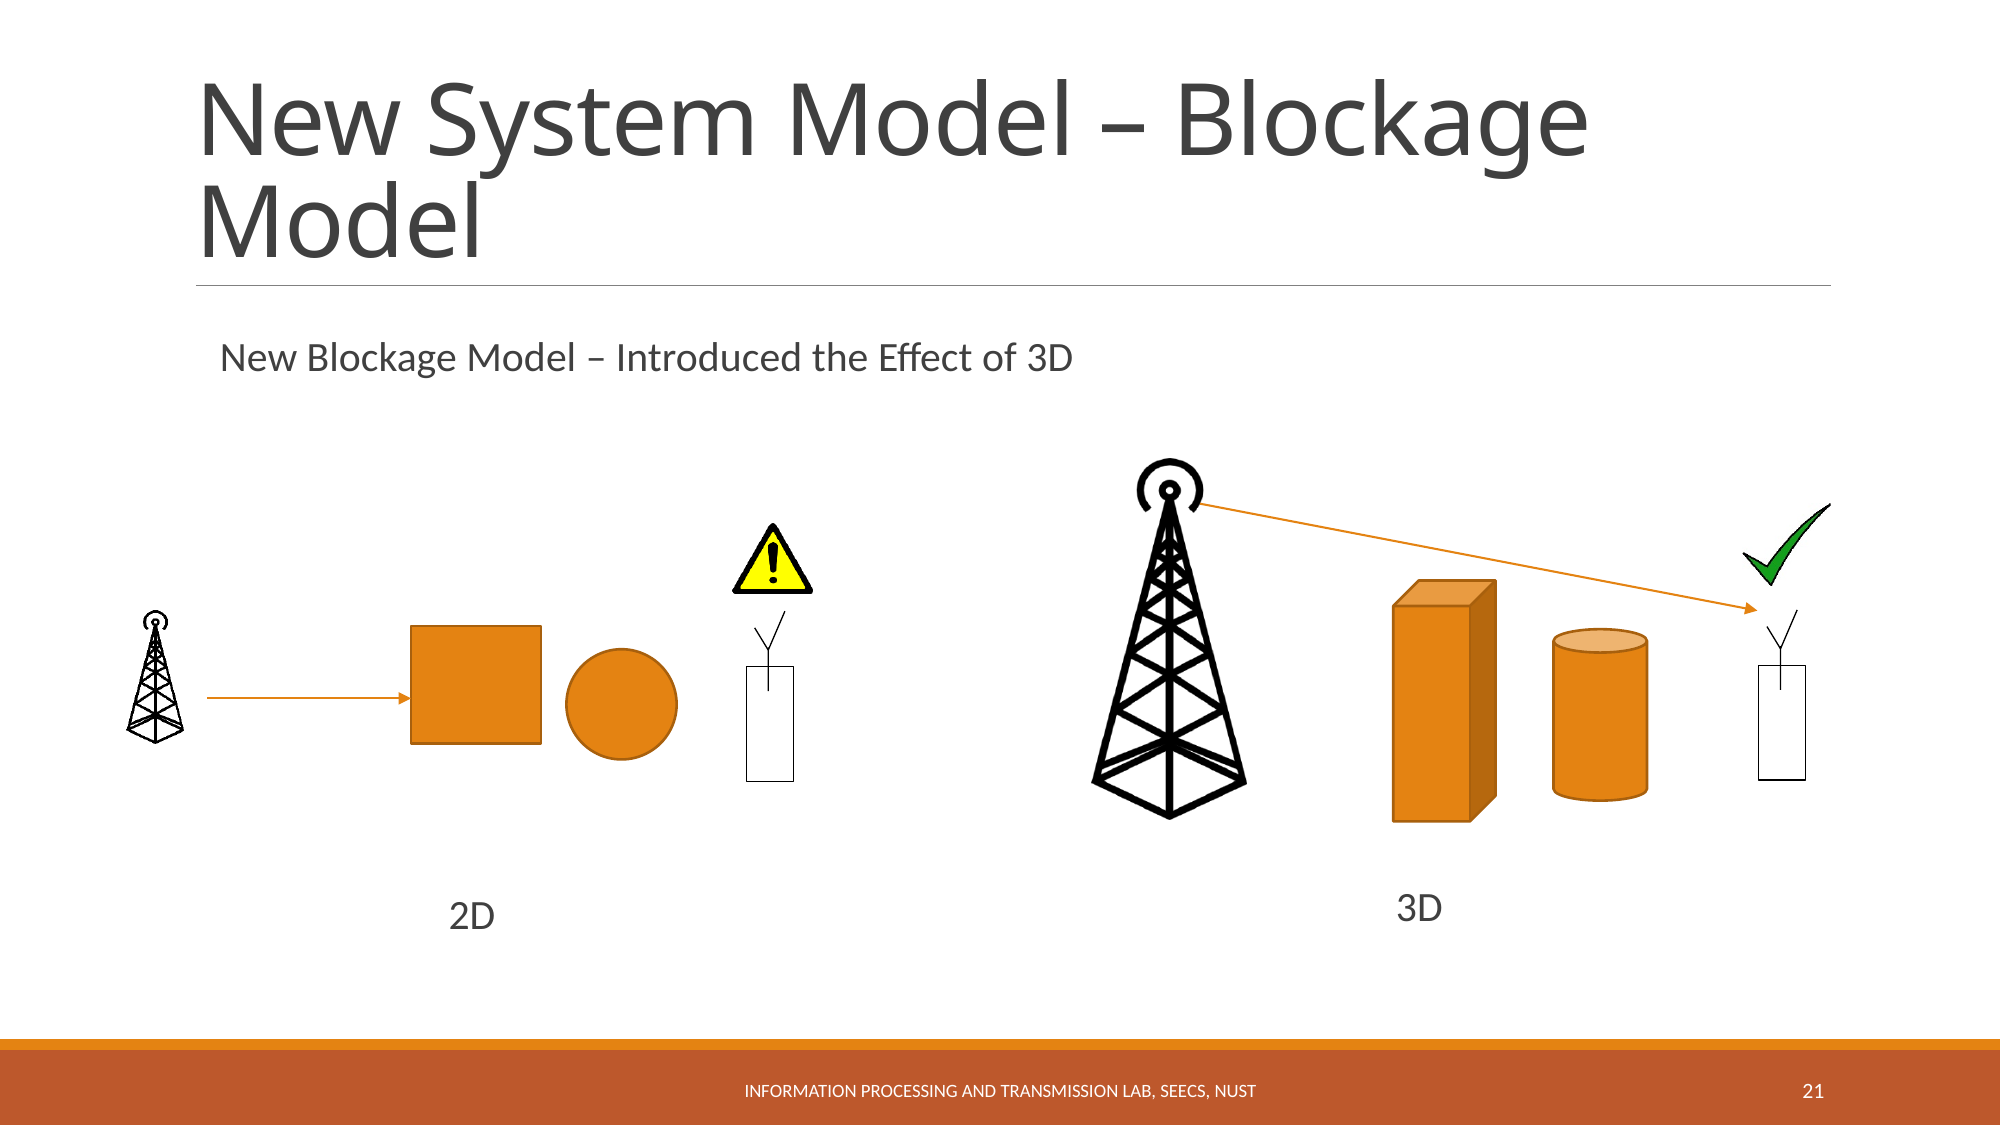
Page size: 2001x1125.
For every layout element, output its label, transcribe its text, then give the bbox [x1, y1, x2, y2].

list New Blockage Model – Introduced the Effect of 3D [204, 327, 1727, 442]
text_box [1758, 609, 1806, 781]
list 2D [433, 885, 773, 1000]
picture [732, 522, 814, 594]
text_box [1552, 627, 1649, 802]
footer Information Processing and Transmission Lab, SEECS, NUST [604, 1059, 1396, 1120]
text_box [1199, 503, 1758, 612]
picture [1741, 503, 1832, 587]
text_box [745, 610, 794, 782]
text_box [1391, 621, 1497, 823]
title New System Model – Blockage Model [180, 47, 1830, 285]
picture [1091, 458, 1248, 820]
slide_number 21 [1624, 1059, 1840, 1120]
text_box [410, 625, 542, 745]
text_box [565, 647, 678, 761]
picture [126, 609, 185, 744]
list 3D [1395, 877, 1736, 992]
